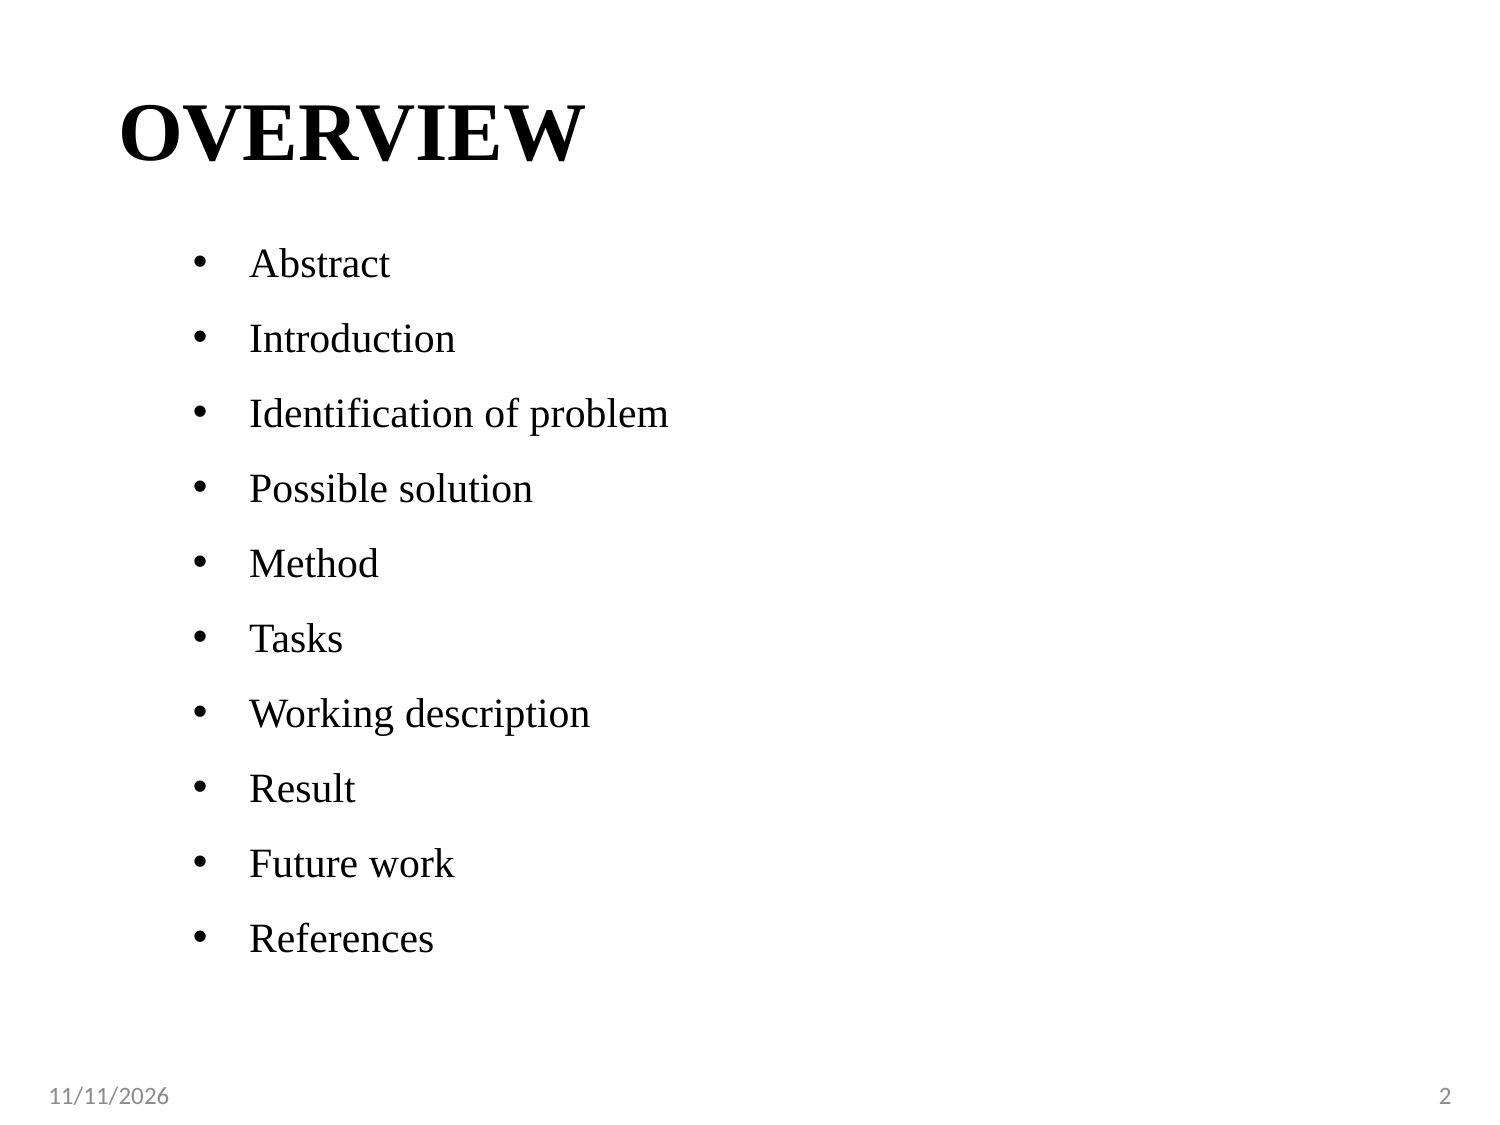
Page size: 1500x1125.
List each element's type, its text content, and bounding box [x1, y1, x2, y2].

title OVERVIEW [103, 25, 1397, 243]
text_box Abstract Introduction Identification of problem Possible solution Method Tasks Working description Result Future work References [103, 203, 1327, 969]
slide_number 2 [1129, 1065, 1467, 1125]
slide_number 11-Jul-19 [33, 1065, 371, 1125]
